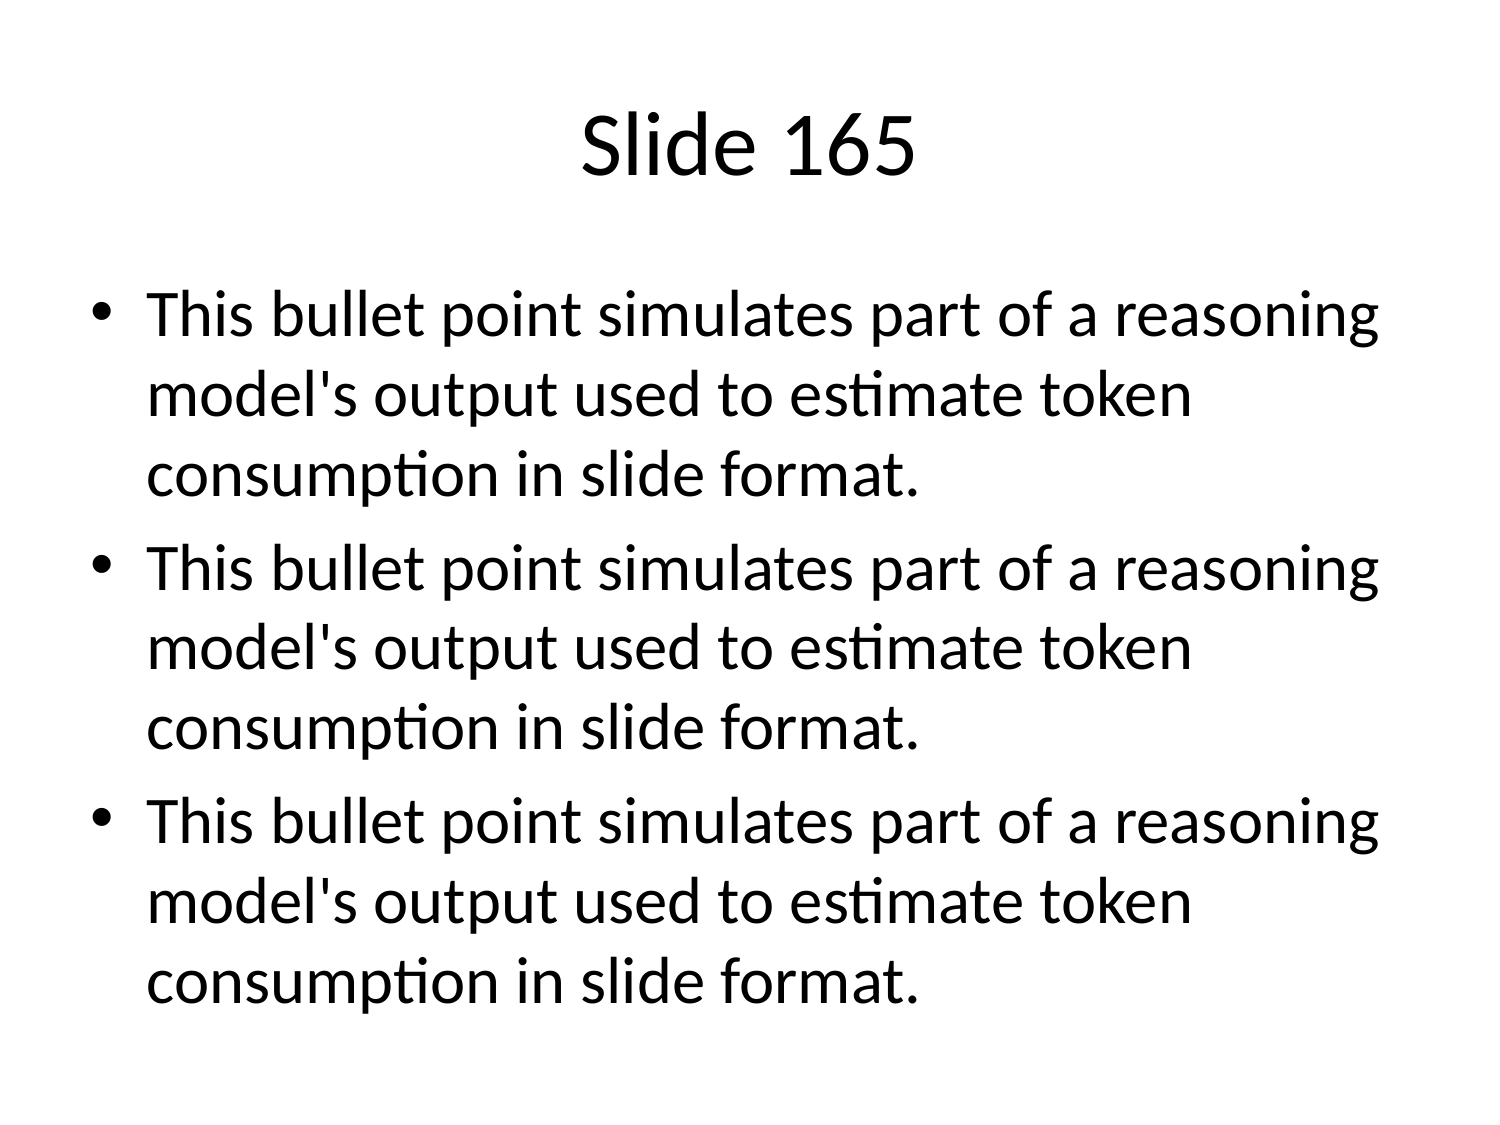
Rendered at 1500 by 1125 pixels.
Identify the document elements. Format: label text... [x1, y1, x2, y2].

list This bullet point simulates part of a reasoning model's output used to estimate token consumption in slide format. This bullet point simulates part of a reasoning model's output used to estimate token consumption in slide format. This bullet point simulates part of a reasoning model's output used to estimate token consumption in slide format. [75, 262, 1425, 1005]
title Slide 165 [75, 45, 1425, 233]
